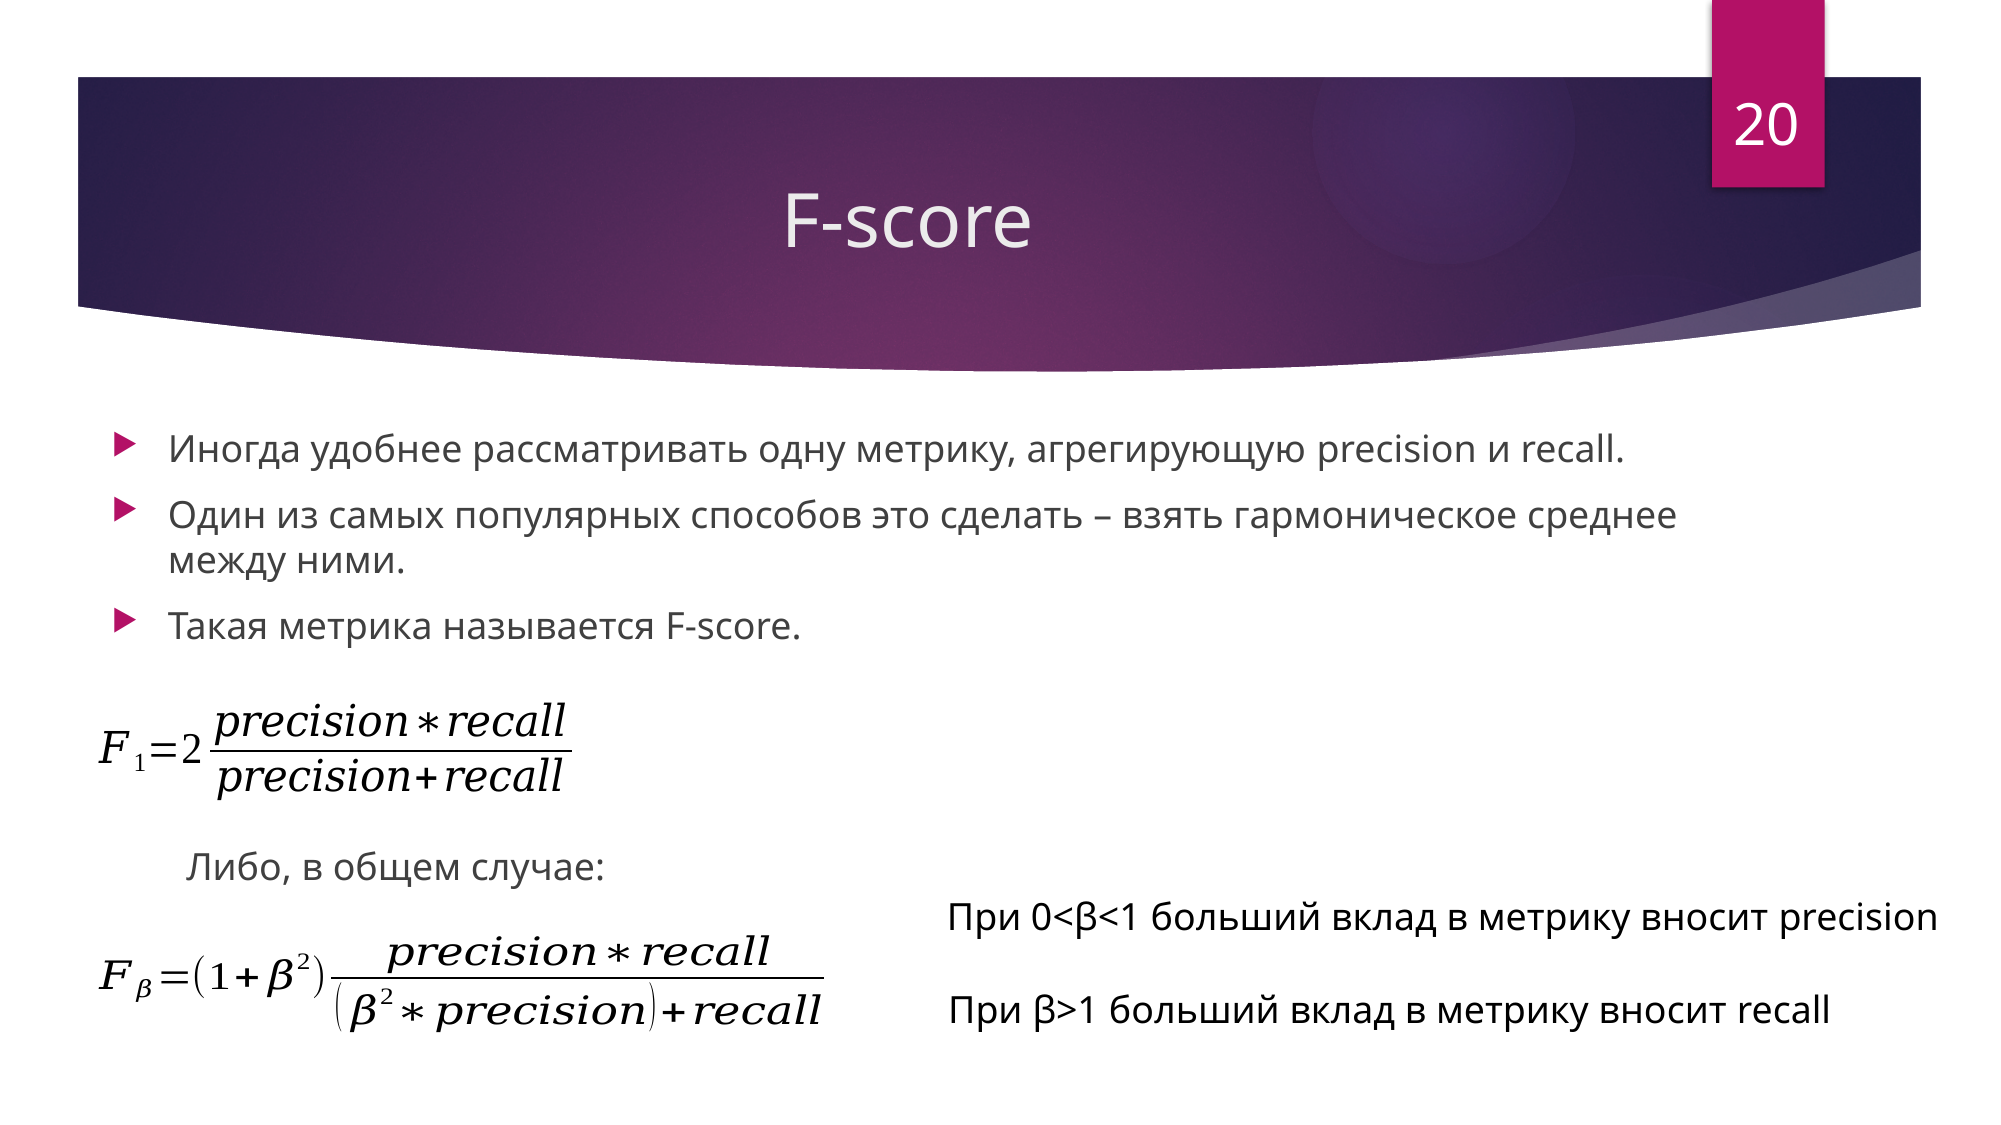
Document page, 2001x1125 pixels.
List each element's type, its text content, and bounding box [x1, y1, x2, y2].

list Иногда удобнее рассматривать одну метрику, агрегирующую precision и recall. Один из самых популярных способов это сделать – взять гармоническое среднее между ними. Такая метрика называется F-score. [96, 417, 1720, 979]
text_box Либо, в общем случае: [171, 835, 621, 896]
title F-score [189, 159, 1627, 276]
text_box При β>1 больший вклад в метрику вносит recall [933, 978, 1847, 1038]
text_box При 0<β<1 больший вклад в метрику вносит precision [932, 885, 1955, 945]
slide_number 20 [1698, 48, 1836, 175]
